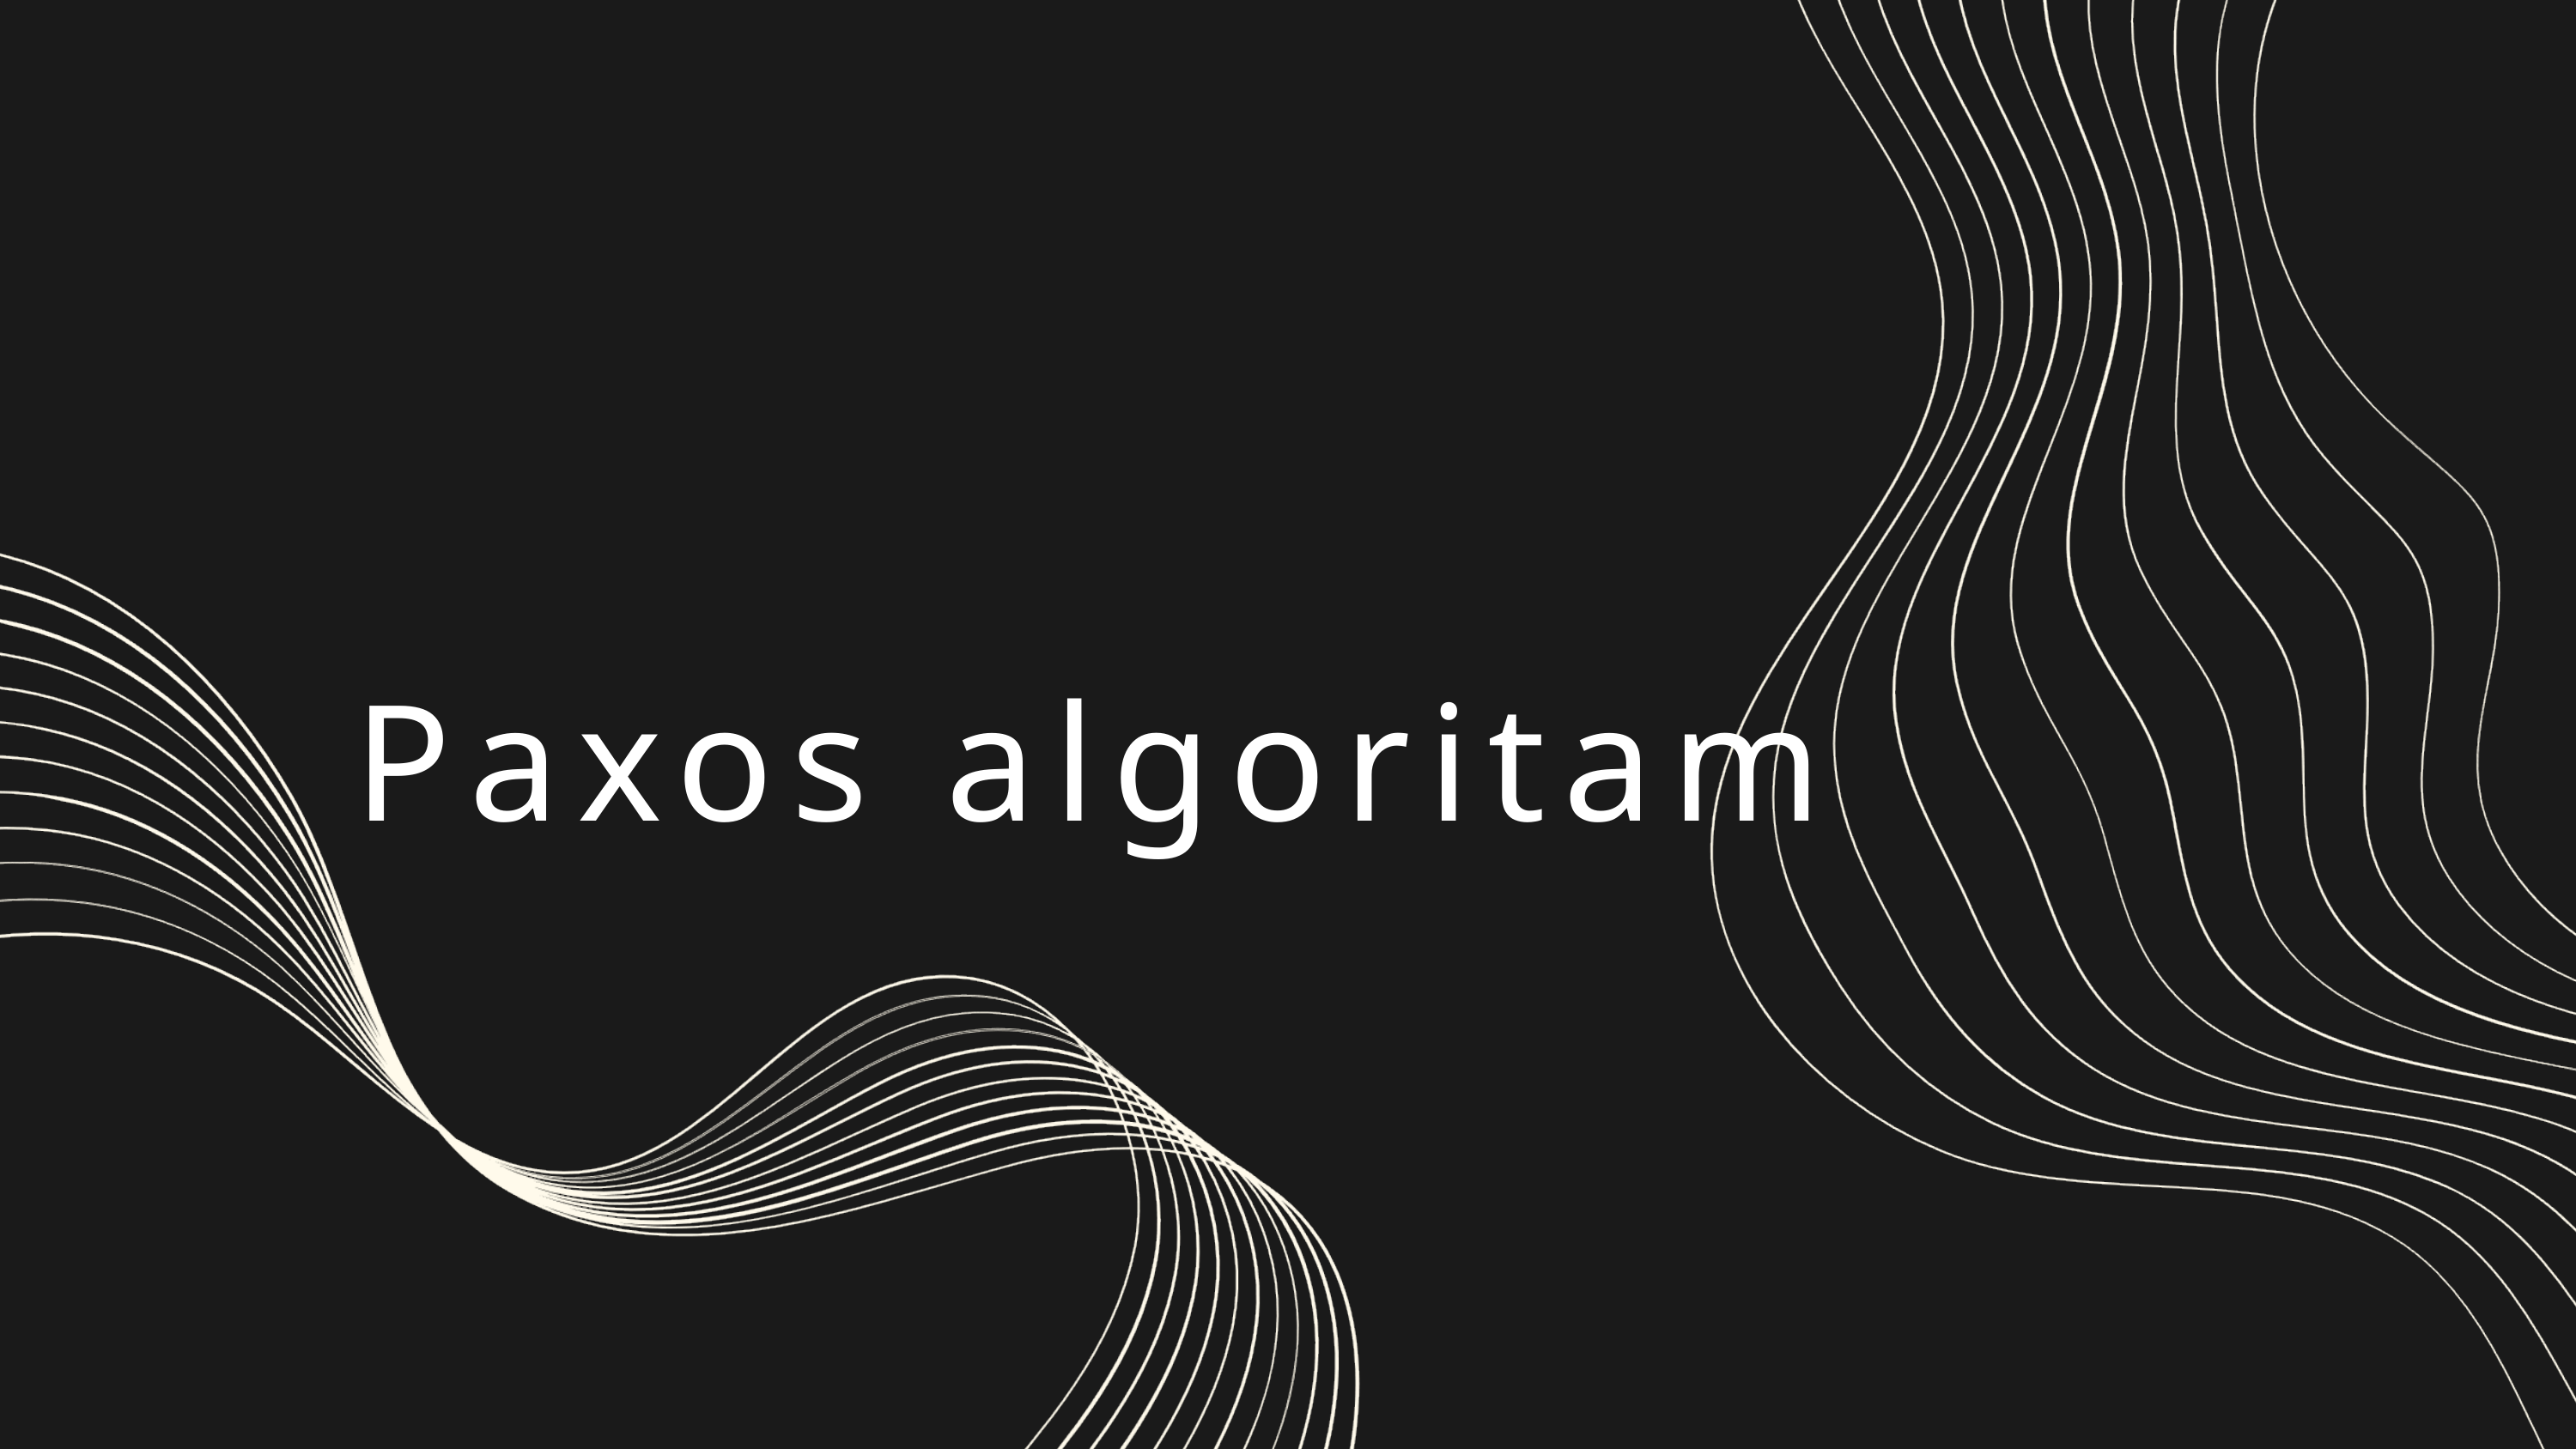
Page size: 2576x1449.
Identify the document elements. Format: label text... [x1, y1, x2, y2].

text_box [0, 509, 1363, 1449]
text_box Paxos algoritam [1363, 603, 2053, 853]
text_box [1706, 0, 2576, 1449]
